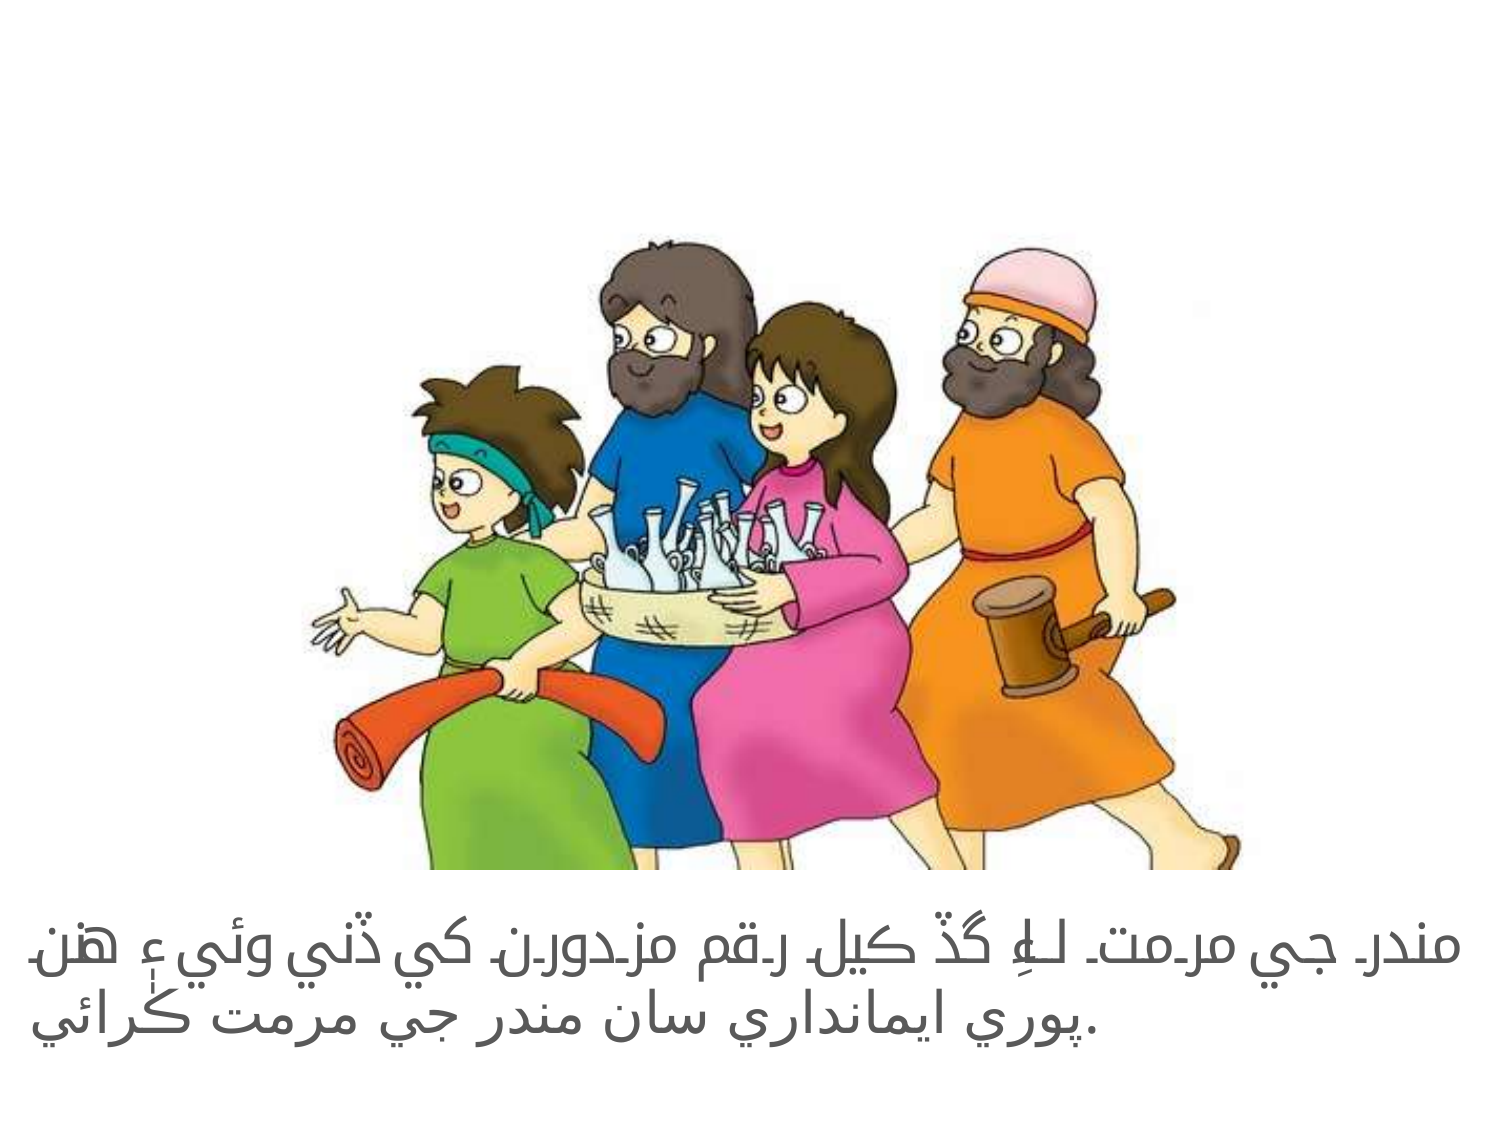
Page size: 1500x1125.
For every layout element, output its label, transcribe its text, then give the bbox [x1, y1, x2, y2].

text_box مندر جي مرمت لاءِ گڏ ڪيل رقم مزدورن کي ڏني وئي ۽ هنن پوري ايمانداري سان مندر جي مرمت ڪرائي. [14, 897, 1500, 1053]
picture [67, 0, 1433, 870]
